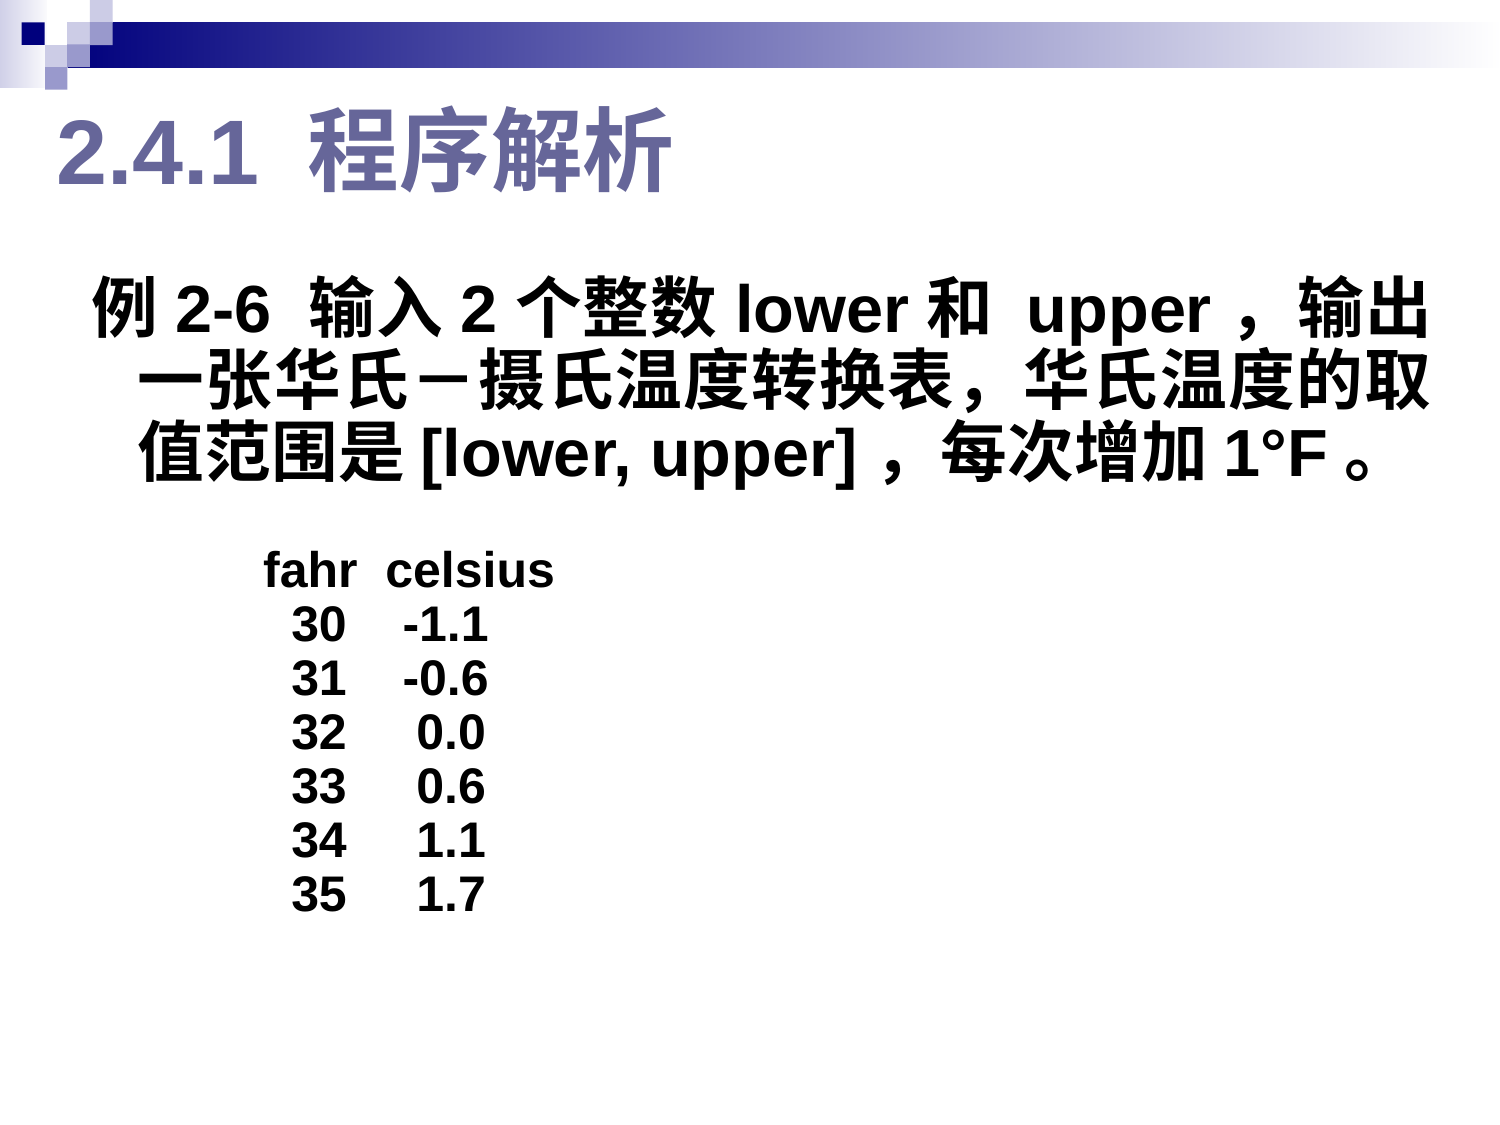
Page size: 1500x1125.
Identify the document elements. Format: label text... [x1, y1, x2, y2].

list 例2-6 输入2个整数lower和 upper，输出一张华氏－摄氏温度转换表，华氏温度的取值范围是[lower, upper]，每次增加1°F。 fahr celsius 30 -1.1 31 -0.6 32 0.0 33 0.6 34 1.1 35 1.7 [76, 266, 1448, 977]
title 2.4.1 程序解析 [40, 77, 1392, 218]
